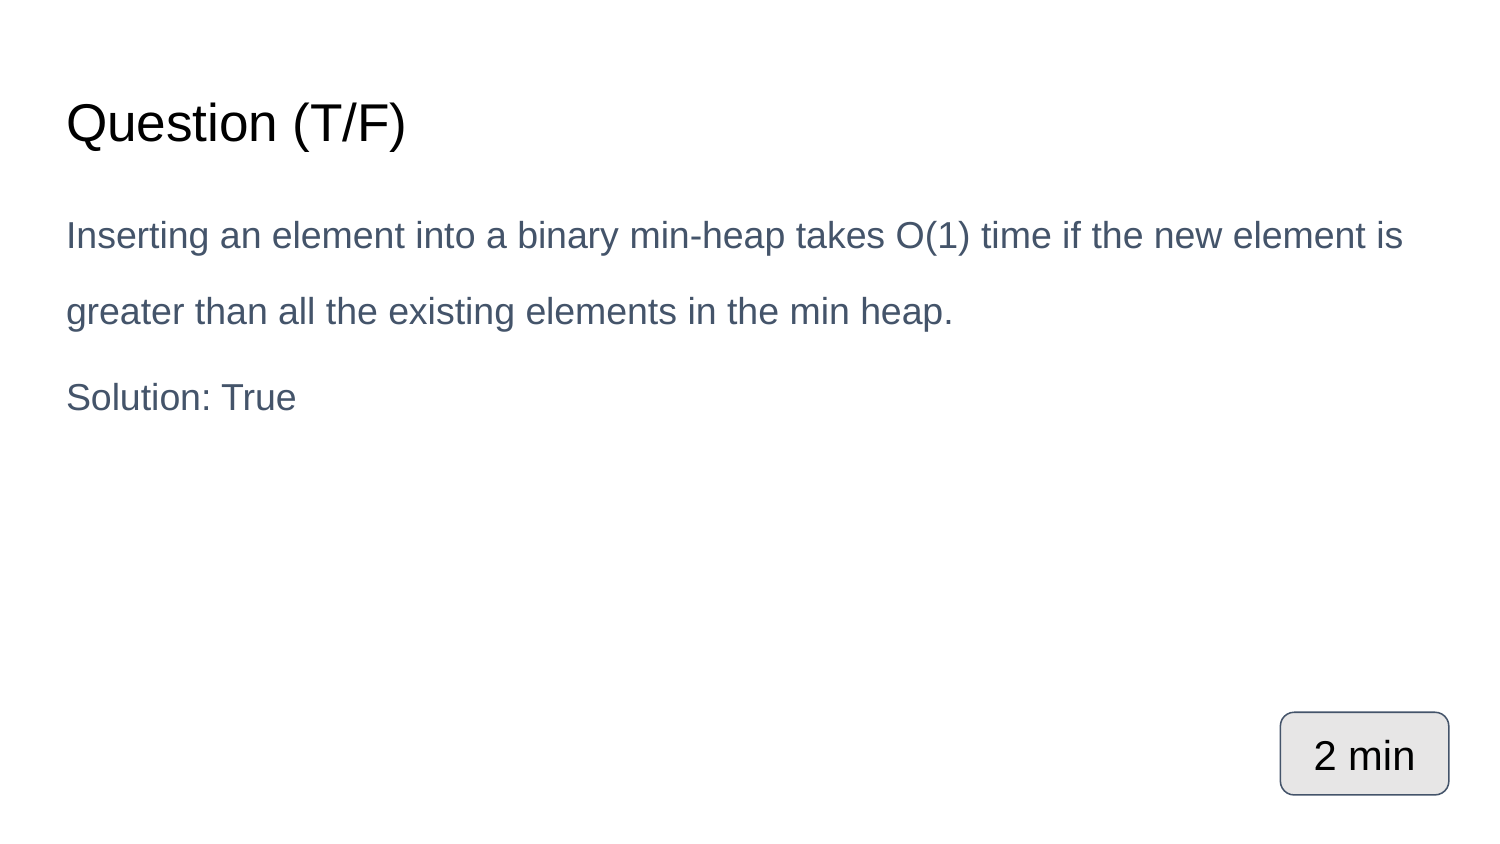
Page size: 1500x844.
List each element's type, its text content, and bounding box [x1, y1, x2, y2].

title Question (T/F) [51, 72, 1449, 167]
text_box 2 min [1280, 712, 1449, 795]
text_box Solution: True [51, 351, 1449, 533]
list Inserting an element into a binary min-heap takes O(1) time if the new element is greater than all the existing elements in the min heap. [51, 189, 1449, 351]
